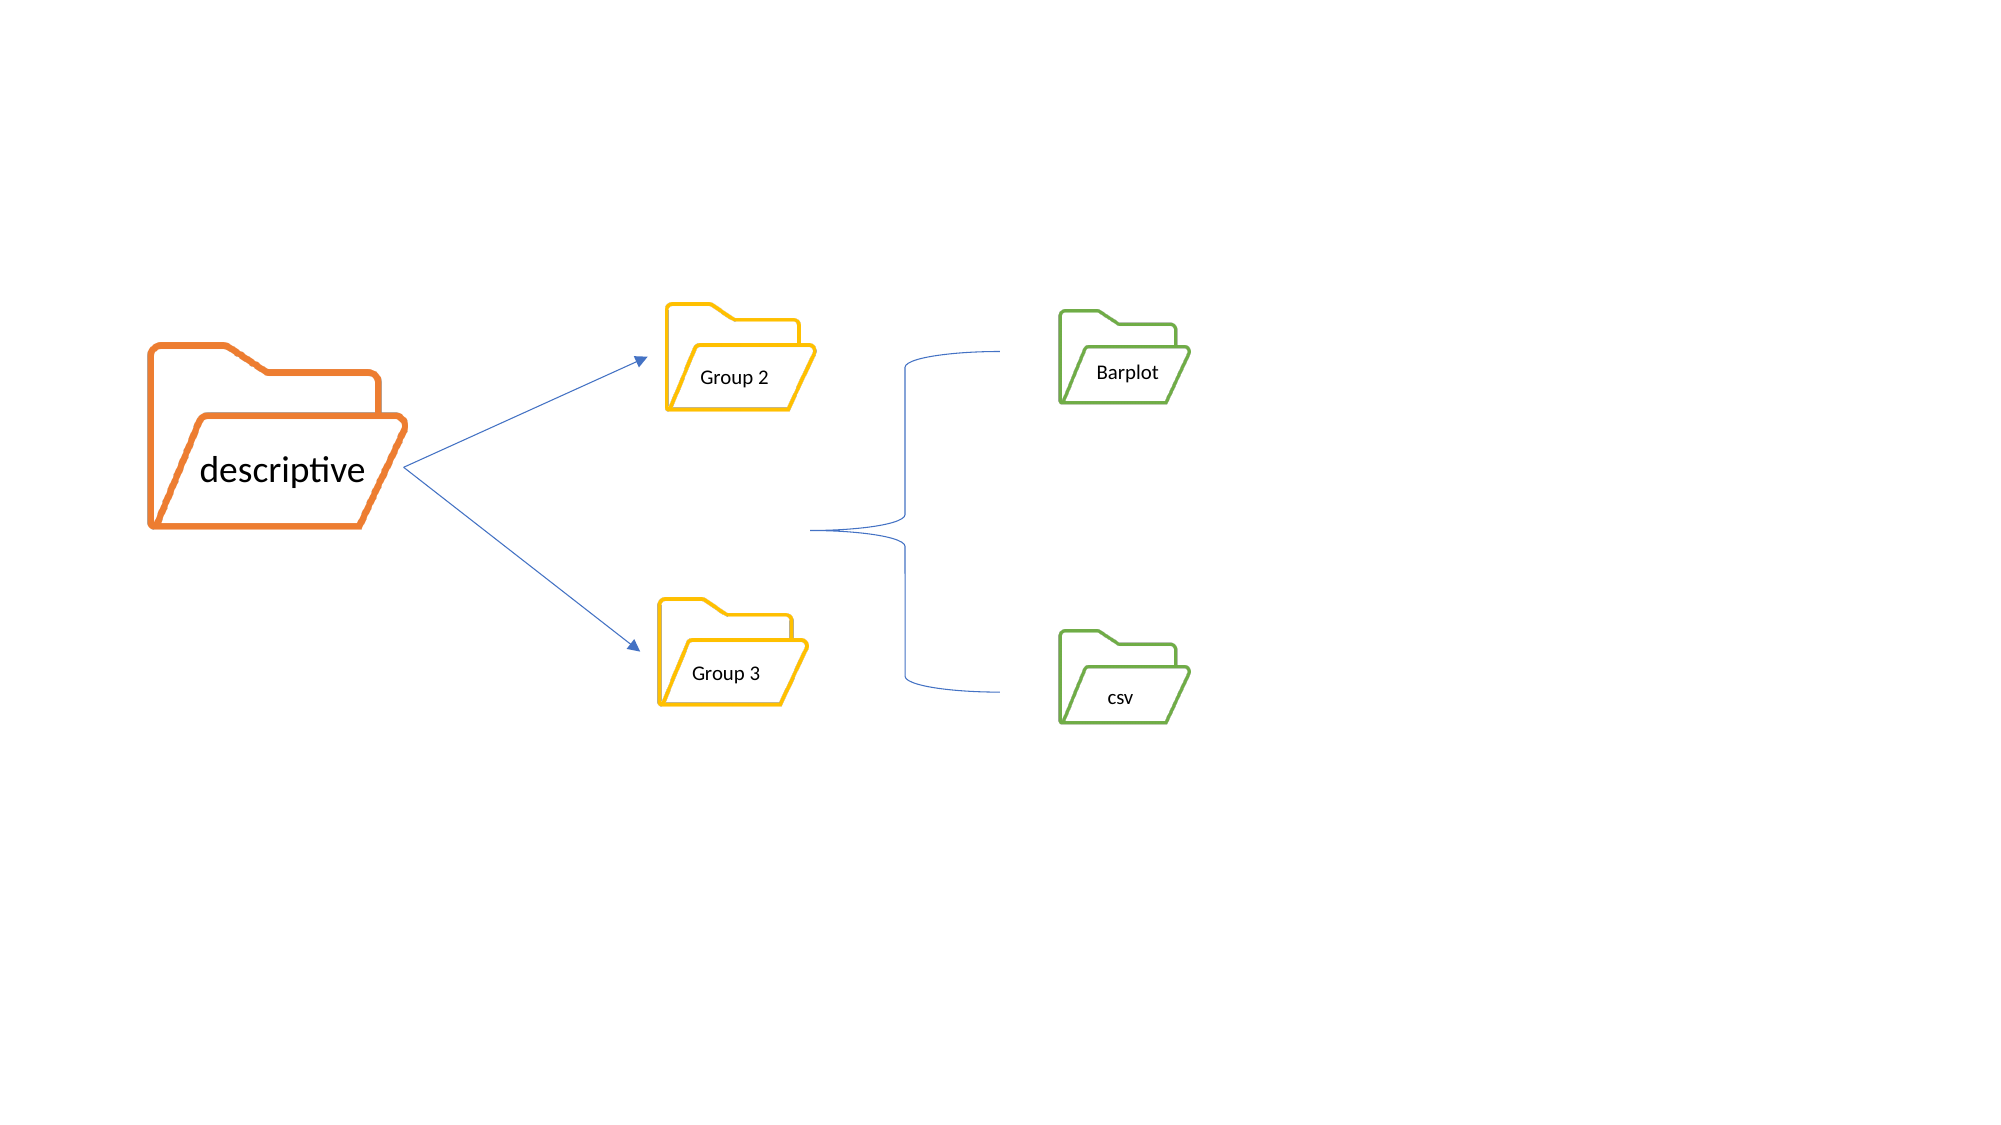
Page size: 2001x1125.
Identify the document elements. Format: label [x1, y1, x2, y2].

text_box [117, 263, 1206, 758]
